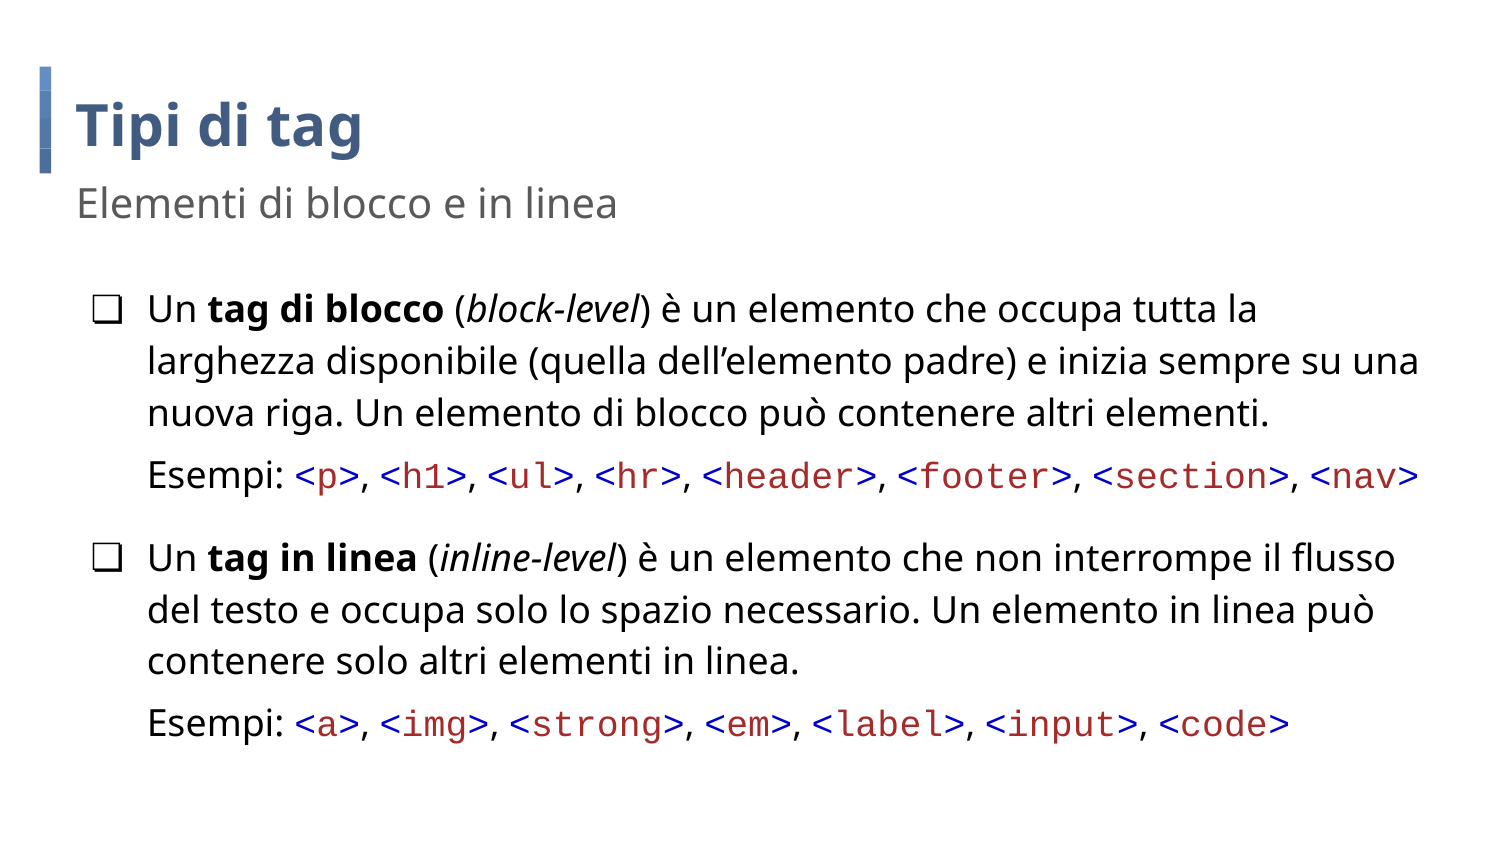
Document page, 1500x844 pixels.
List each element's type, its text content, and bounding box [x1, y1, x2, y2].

subtitle Elementi di blocco e in linea [60, 154, 1449, 228]
text_box Un tag di blocco (block-level) è un elemento che occupa tutta la larghezza disponibile (quella dell’elemento padre) e inizia sempre su una nuova riga. Un elemento di blocco può contenere altri elementi. Esempi: <p>, <h1>, <ul>, <hr>, <header>, <footer>, <section>, <nav> Un tag in linea (inline-level) è un elemento che non interrompe il flusso del testo e occupa solo lo spazio necessario. Un elemento in linea può contenere solo altri elementi in linea. Esempi: <a>, <img>, <strong>, <em>, <label>, <input>, <code> [56, 263, 1453, 822]
title Tipi di tag [60, 72, 1449, 154]
